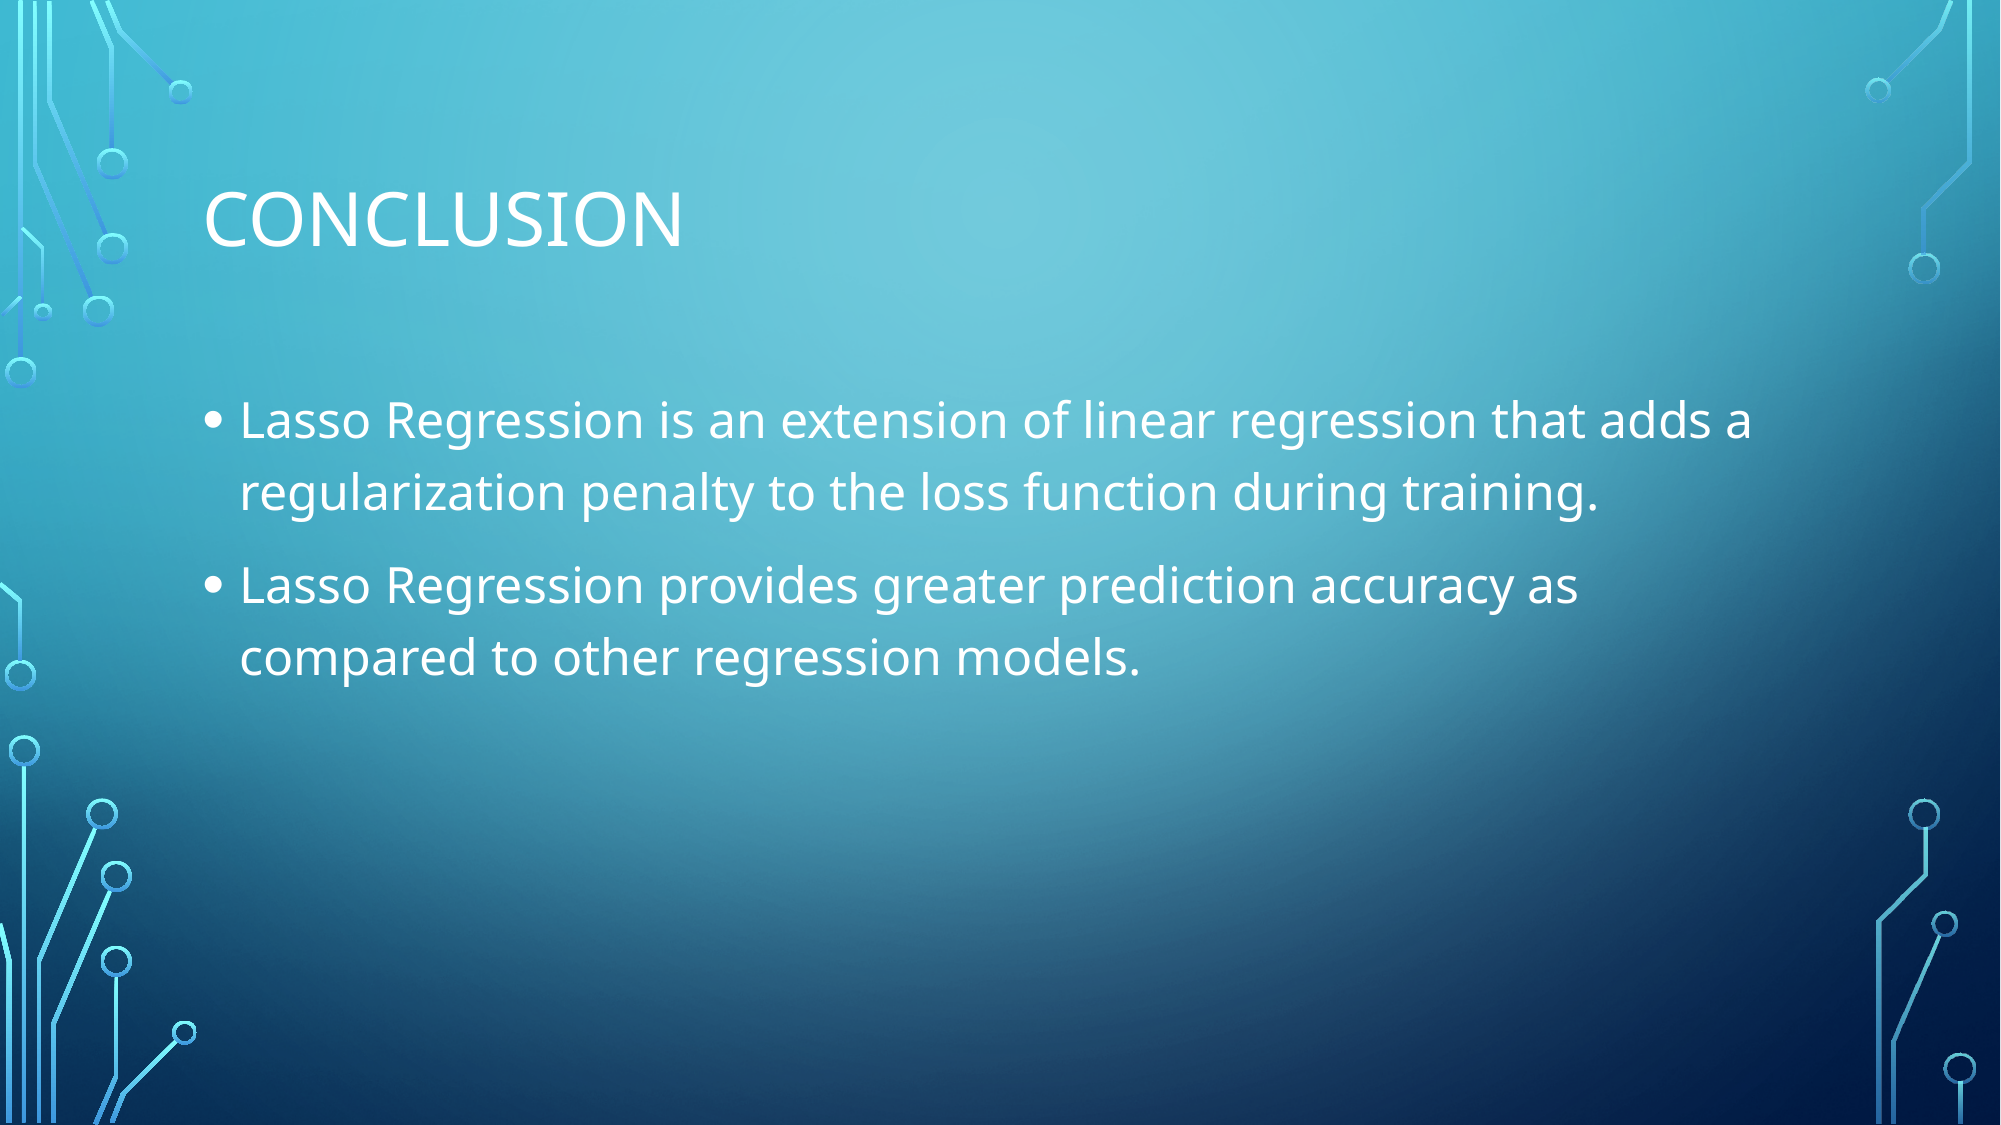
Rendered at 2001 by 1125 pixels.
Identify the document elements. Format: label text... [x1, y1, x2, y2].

title conclusion [187, 101, 1813, 344]
list Lasso Regression is an extension of linear regression that adds a regularization penalty to the loss function during training. Lasso Regression provides greater prediction accuracy as compared to other regression models. [187, 369, 1813, 950]
